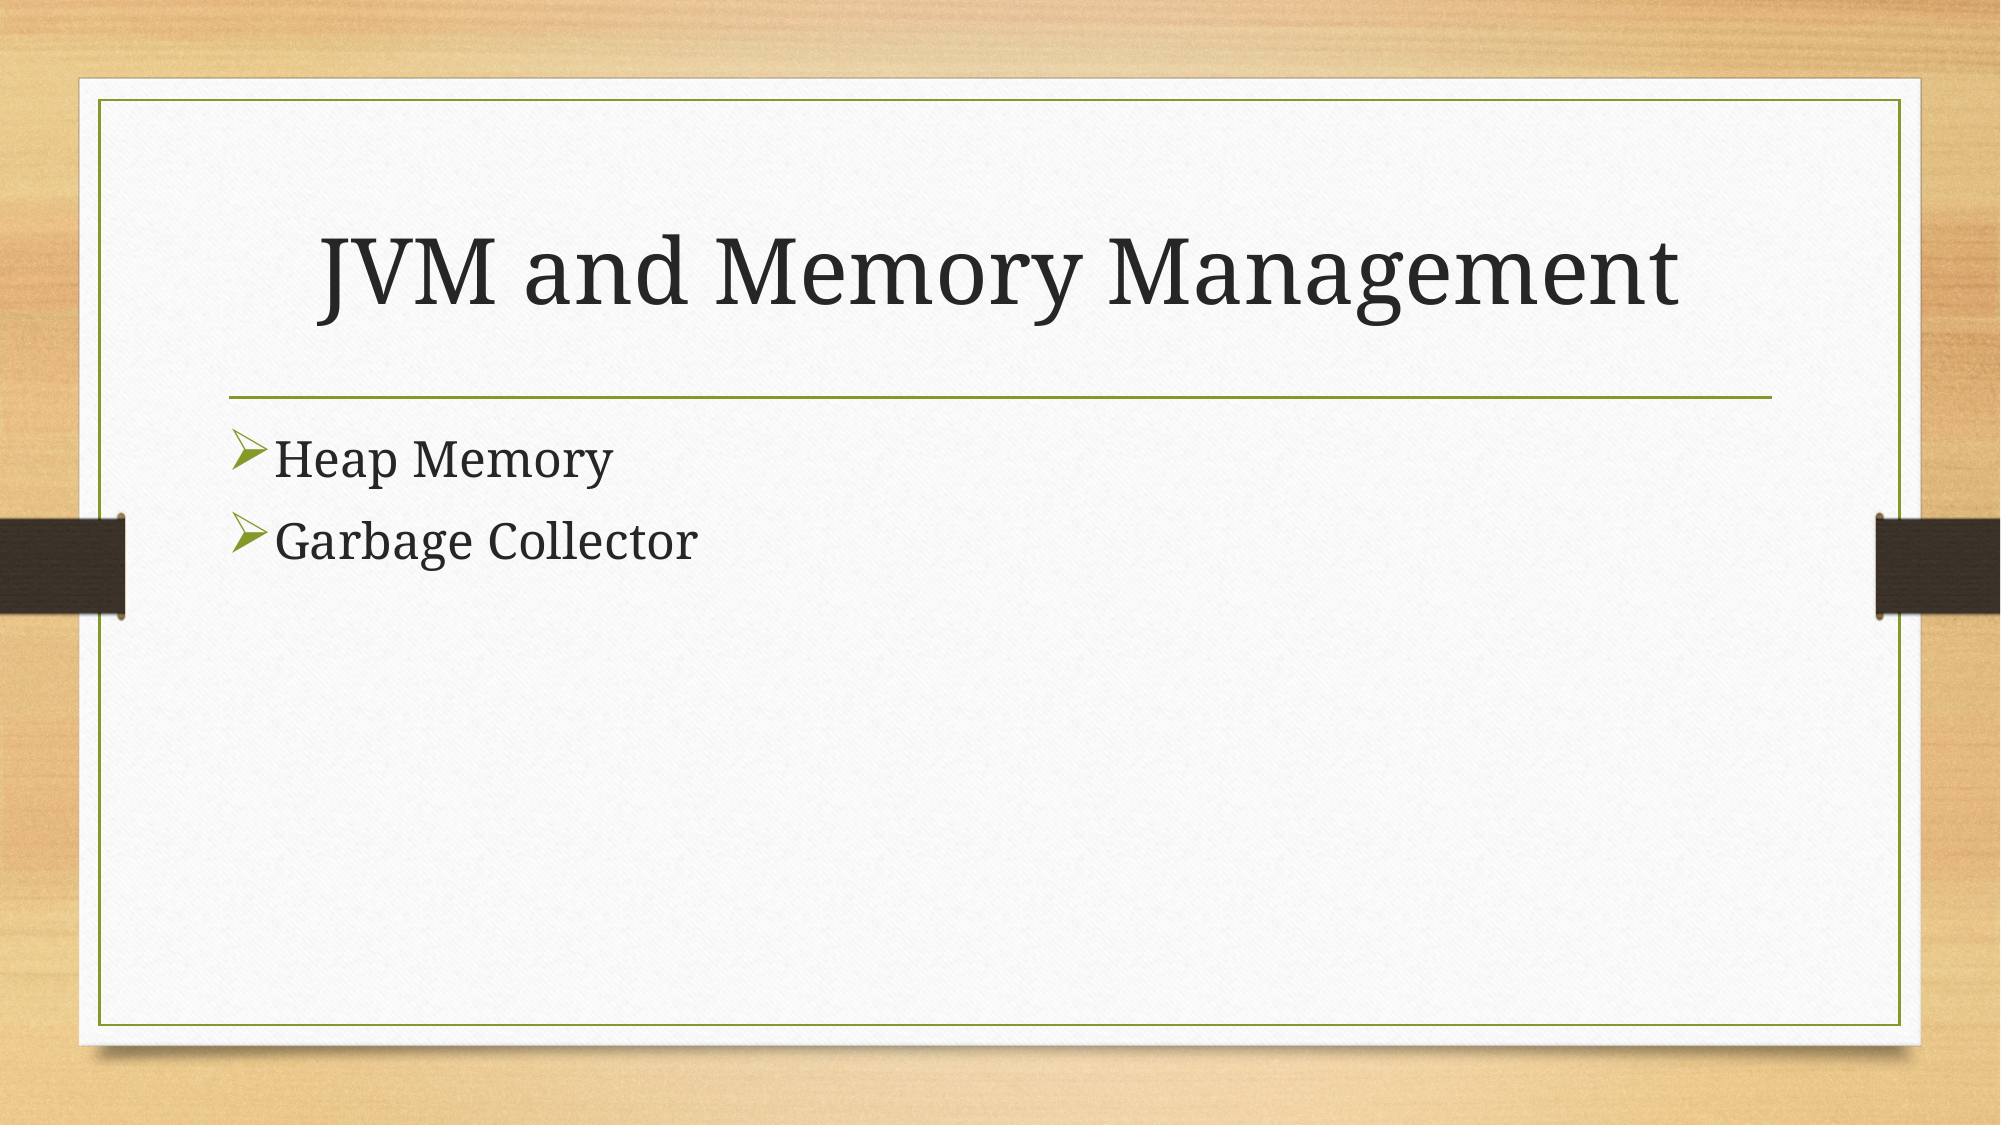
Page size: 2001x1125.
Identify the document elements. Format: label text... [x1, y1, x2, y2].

picture [0, 0, 2001, 1125]
title JVM and Memory Management [212, 161, 1788, 375]
list Heap Memory Garbage Collector [212, 419, 1788, 964]
